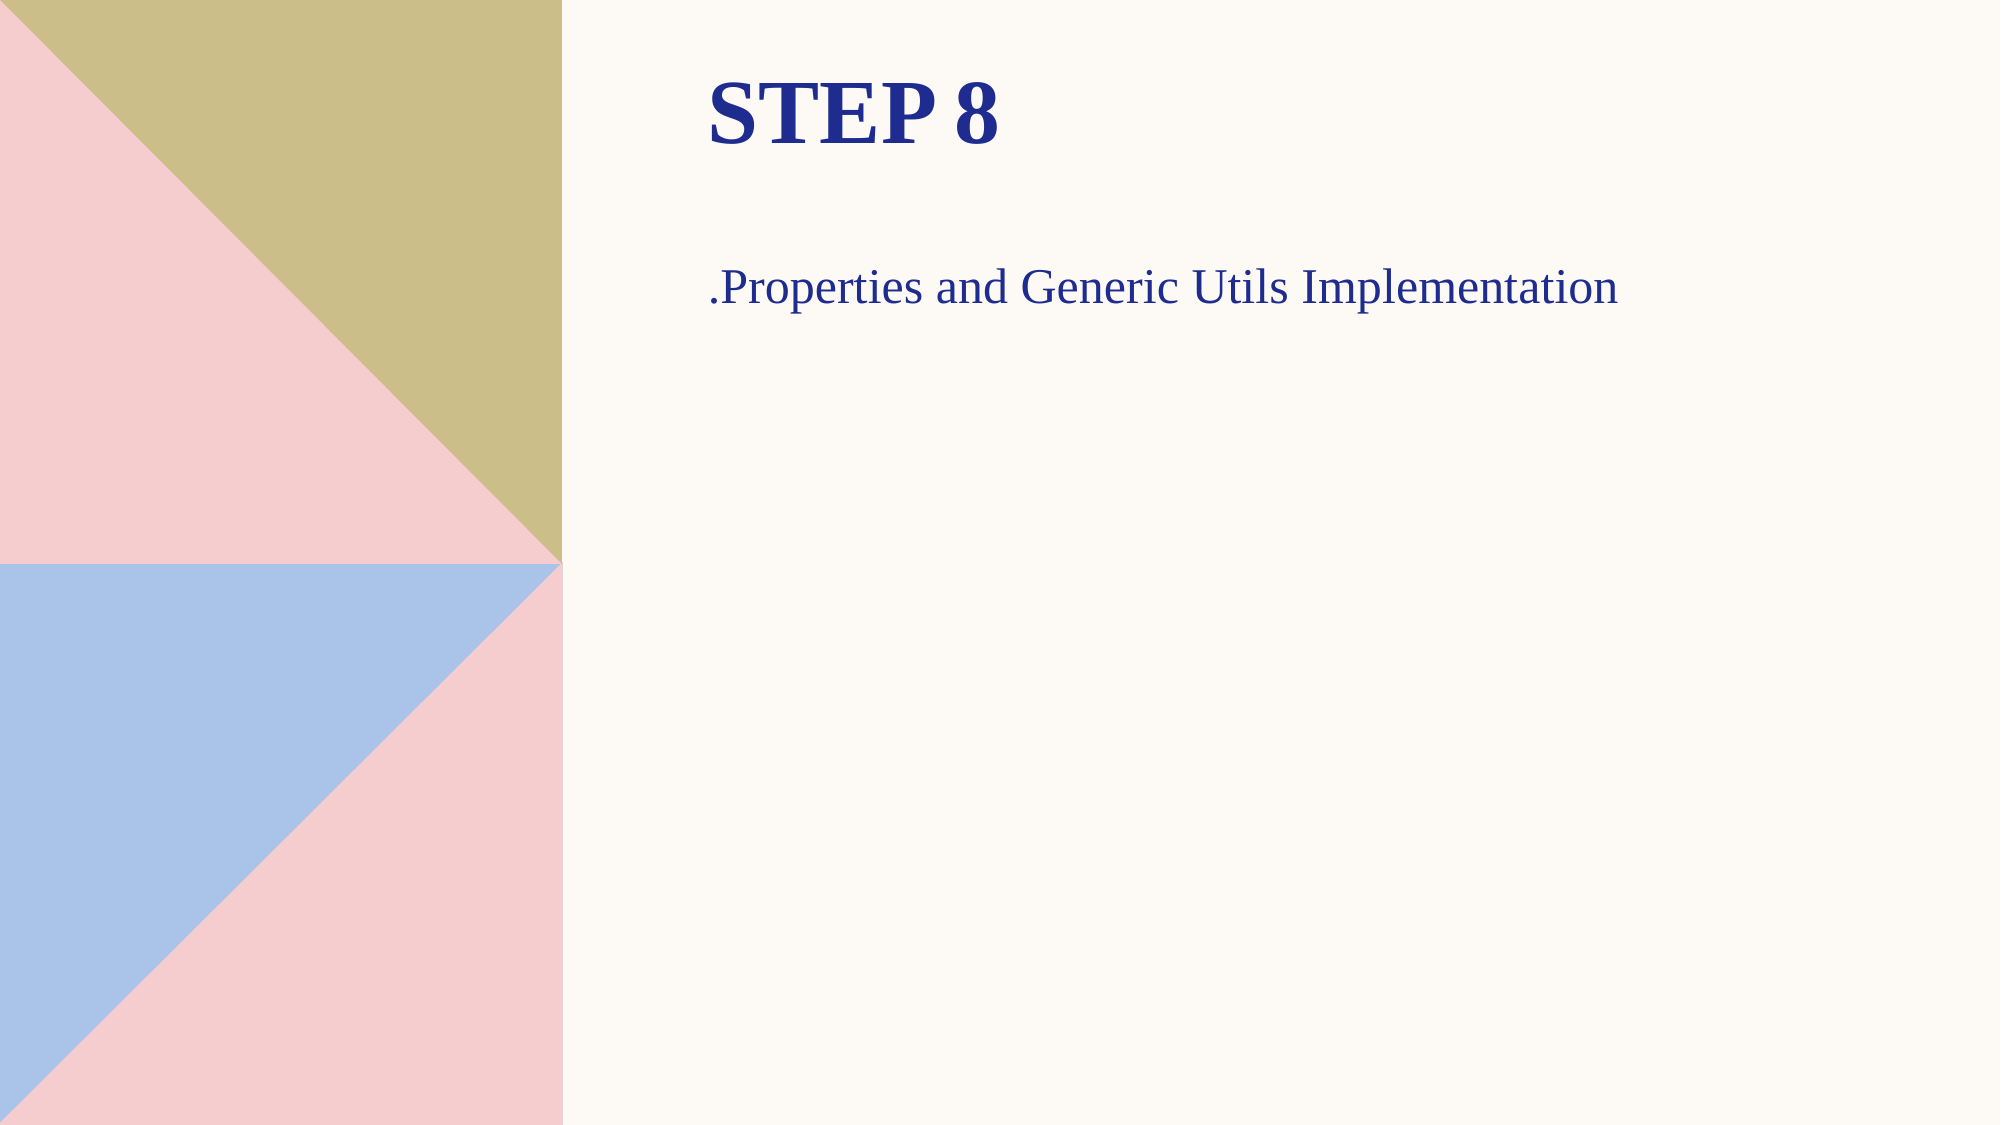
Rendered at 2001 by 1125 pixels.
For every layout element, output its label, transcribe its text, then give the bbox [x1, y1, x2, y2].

title Step 8 [693, 44, 1803, 171]
list .Properties and Generic Utils Implementation [693, 245, 1803, 689]
